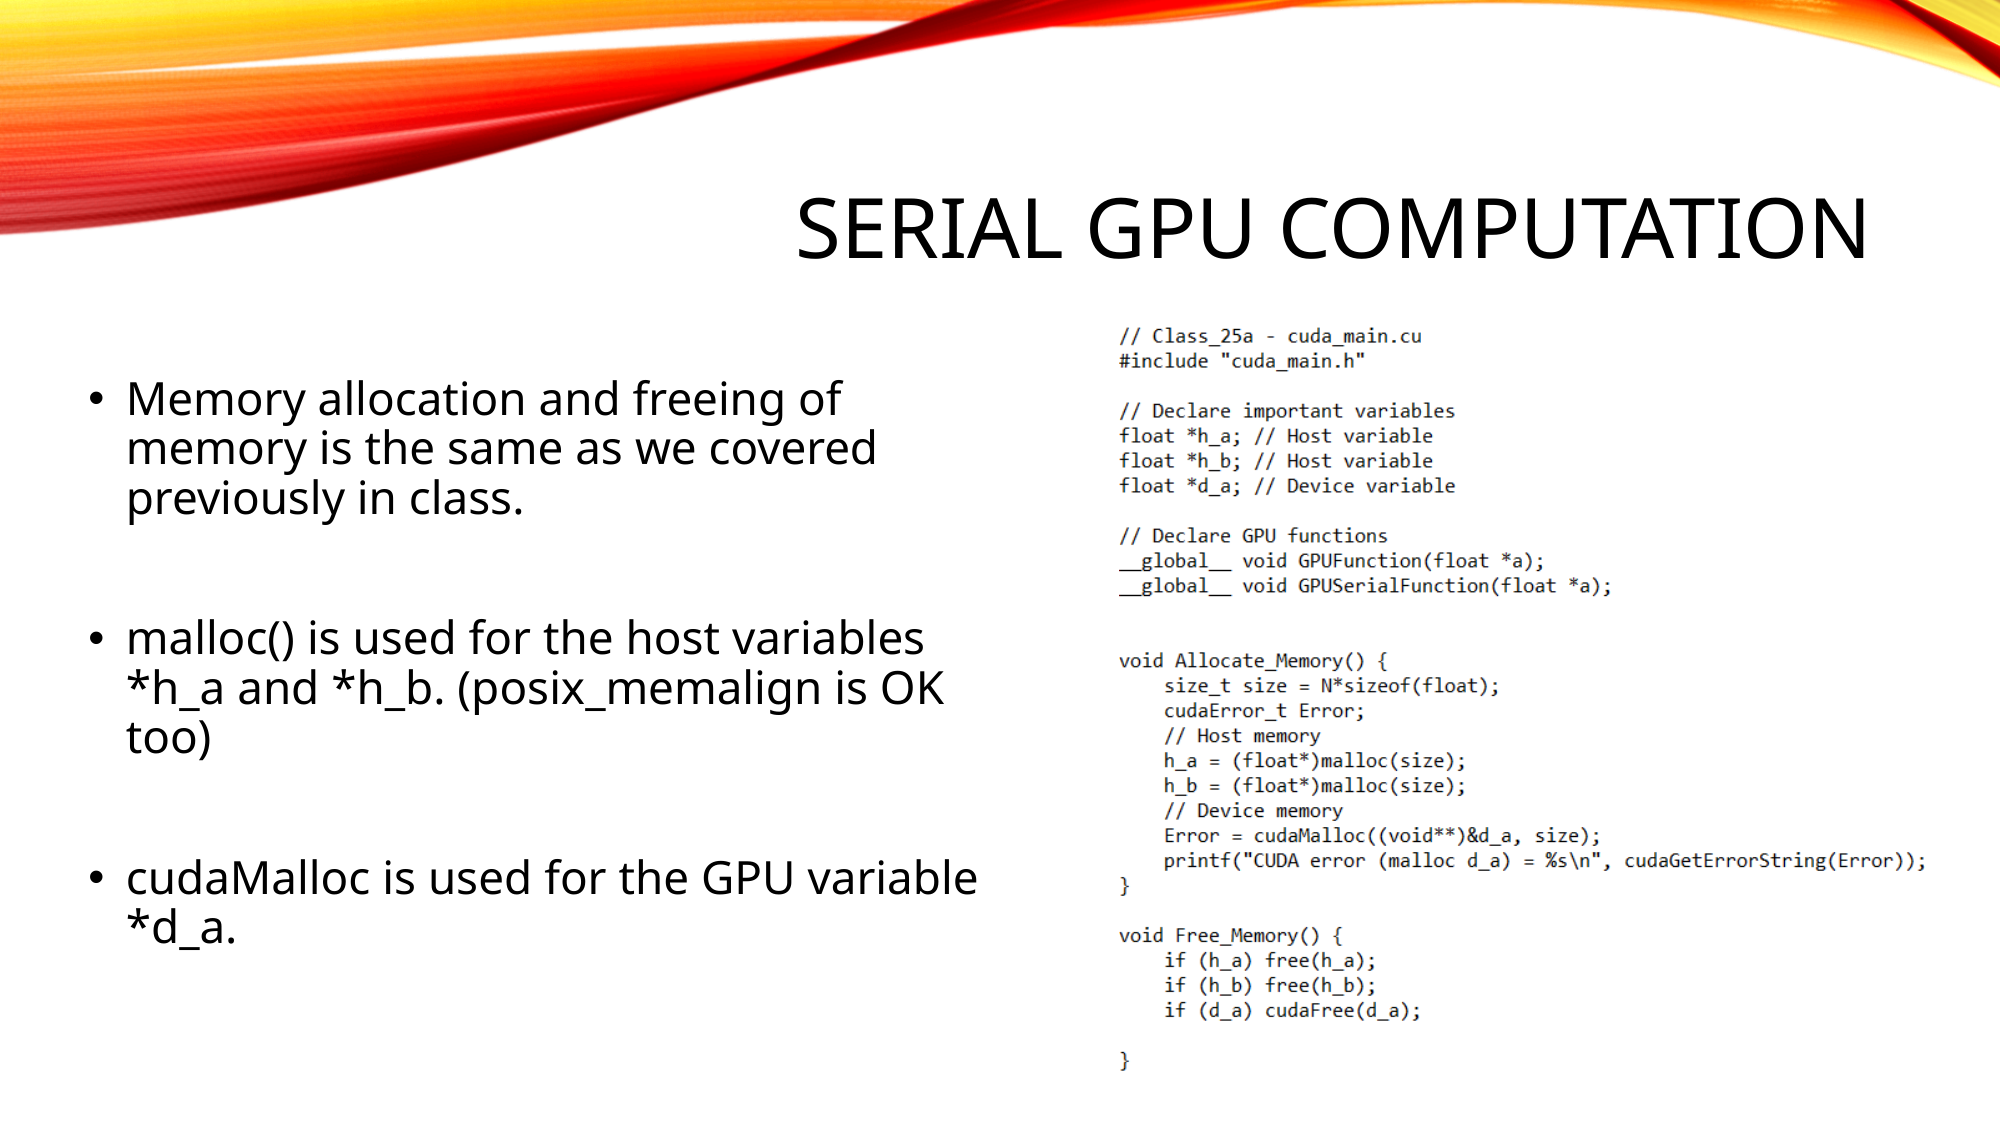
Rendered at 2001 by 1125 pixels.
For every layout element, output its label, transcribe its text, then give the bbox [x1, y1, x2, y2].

picture [1119, 319, 1930, 1087]
title SERIAL GPU COMPUTATION [474, 125, 1888, 338]
list Memory allocation and freeing of memory is the same as we covered previously in class. malloc() is used for the host variables *h_a and *h_b. (posix_memalign is OK too) cudaMalloc is used for the GPU variable *d_a. [73, 368, 1015, 1085]
picture [0, 0, 2000, 237]
